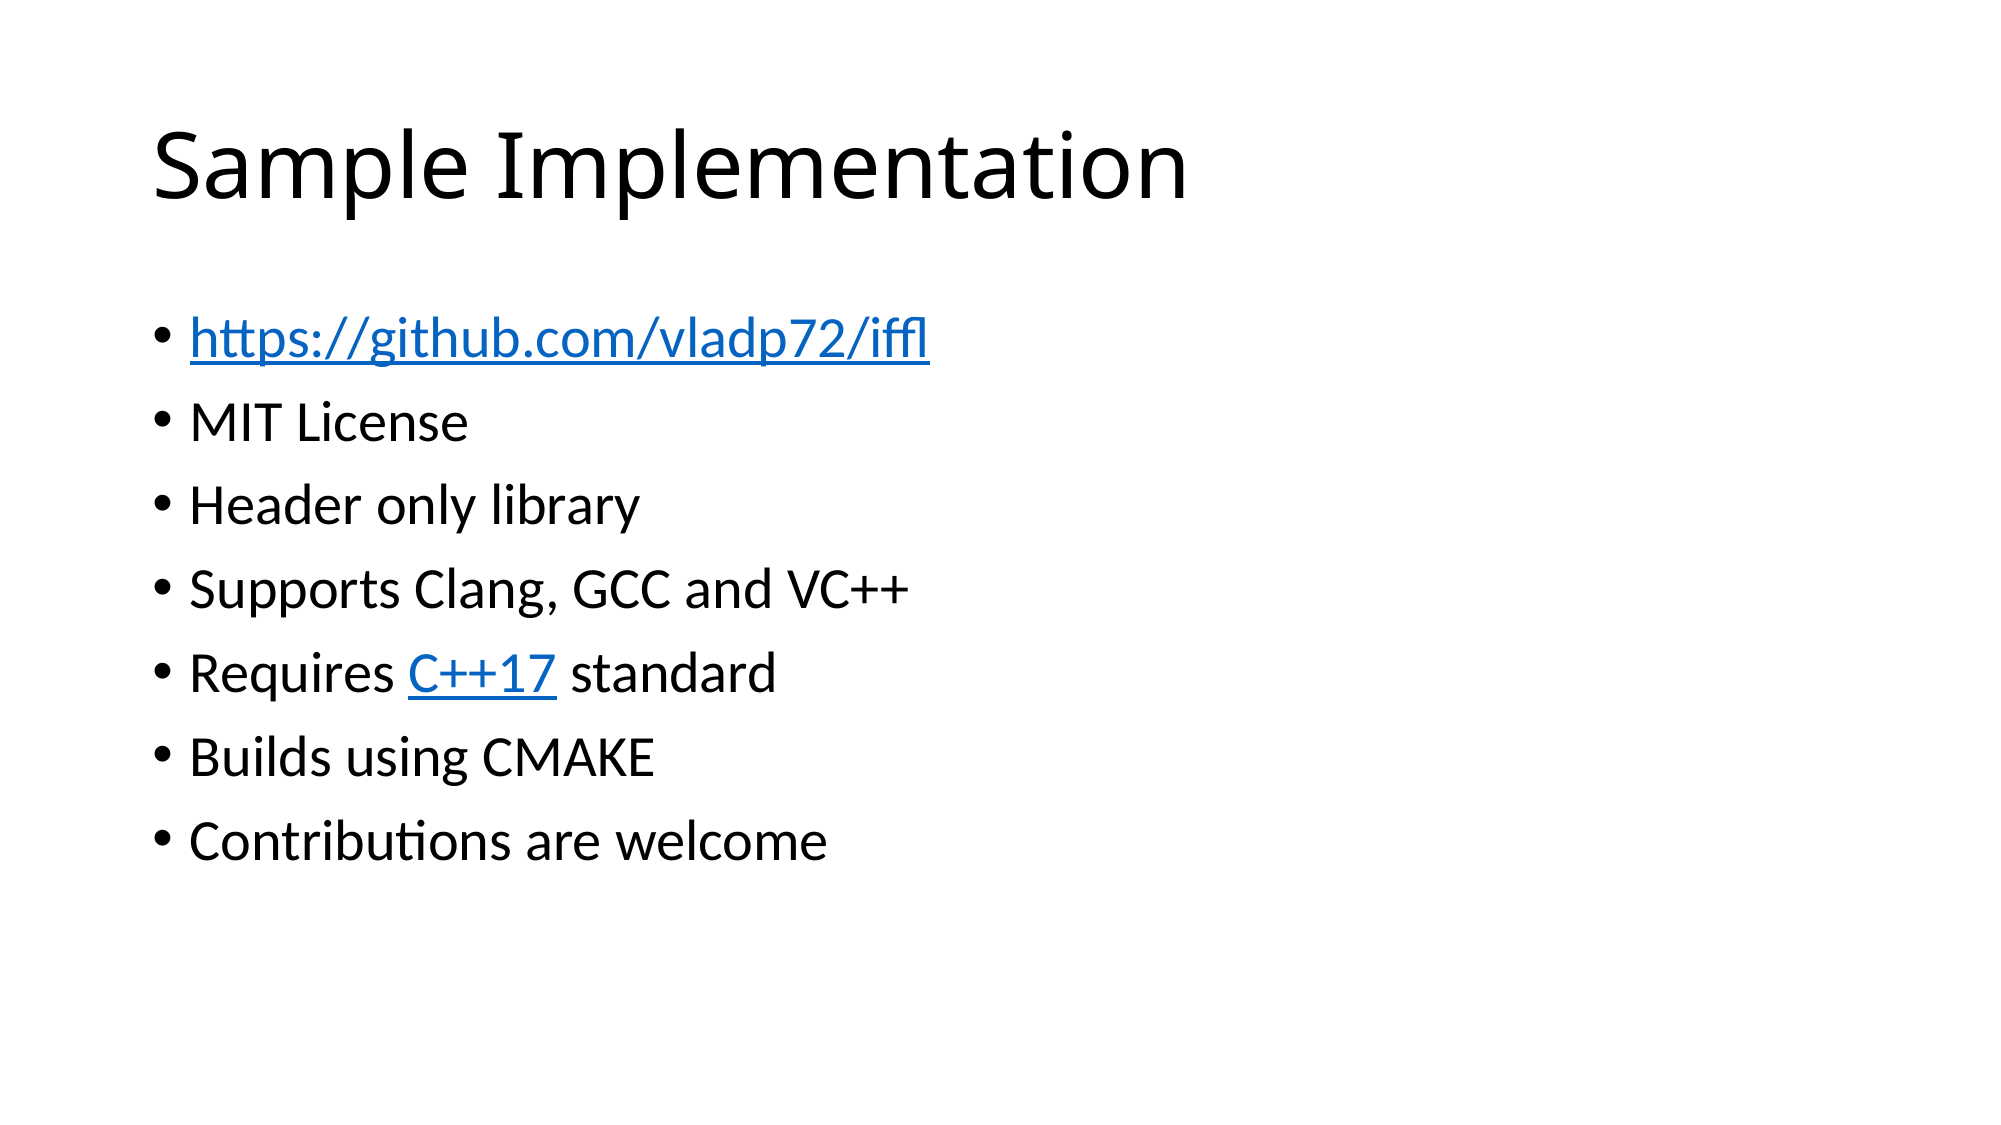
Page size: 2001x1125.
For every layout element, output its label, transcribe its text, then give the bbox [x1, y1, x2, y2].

title Sample Implementation [137, 59, 1863, 278]
list https://github.com/vladp72/iffl MIT License Header only library Supports Clang, GCC and VC++ Requires C++17 standard Builds using CMAKE Contributions are welcome [137, 299, 1863, 1014]
